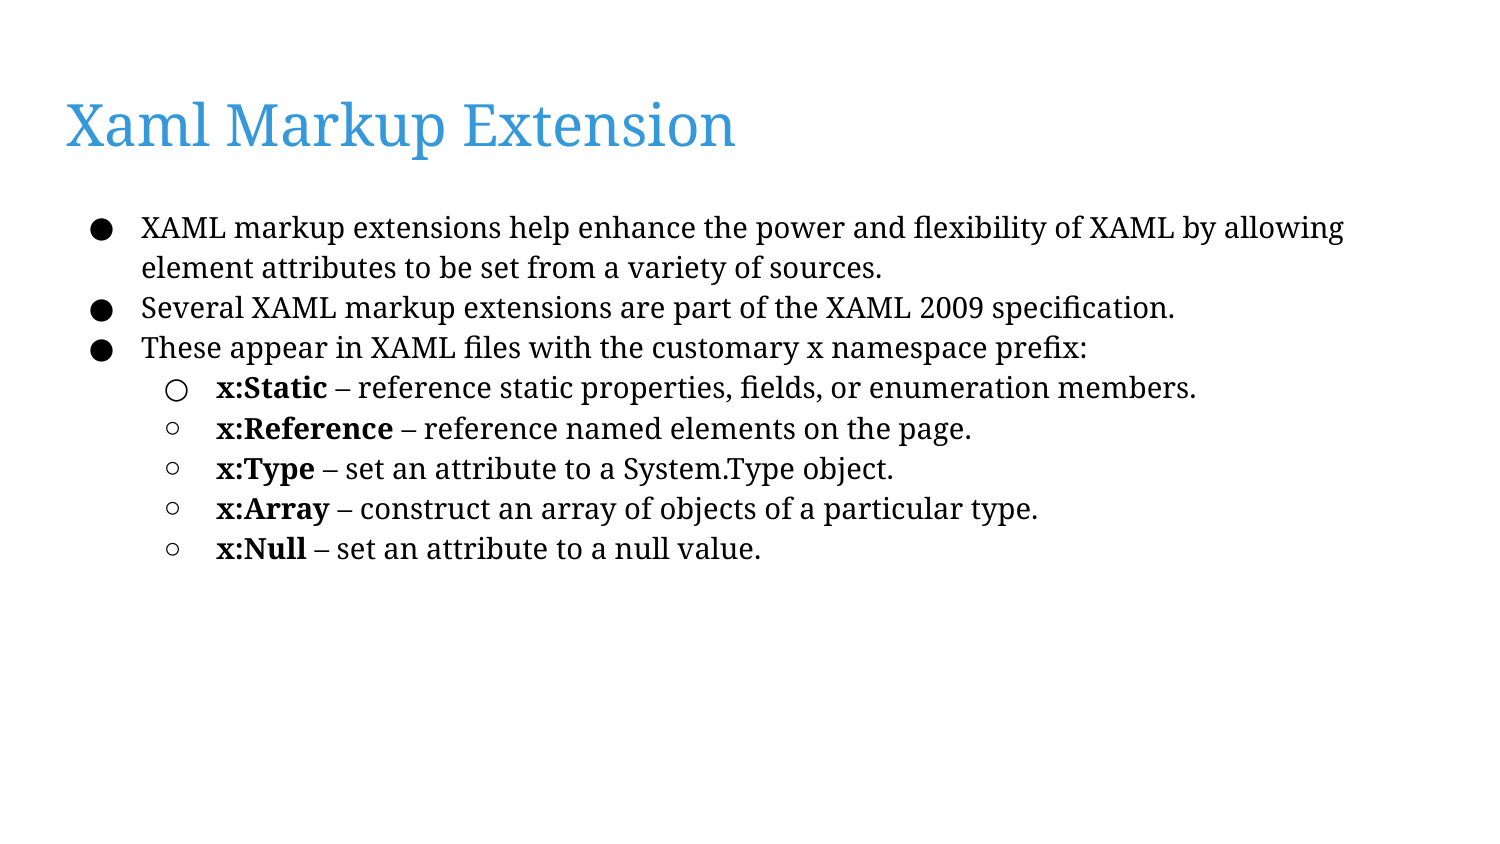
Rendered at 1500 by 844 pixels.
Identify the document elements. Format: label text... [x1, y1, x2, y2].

title Xaml Markup Extension [51, 72, 1449, 167]
list XAML markup extensions help enhance the power and flexibility of XAML by allowing element attributes to be set from a variety of sources. Several XAML markup extensions are part of the XAML 2009 specification. These appear in XAML files with the customary x namespace prefix: x:Static – reference static properties, fields, or enumeration members. x:Reference – reference named elements on the page. x:Type – set an attribute to a System.Type object. x:Array – construct an array of objects of a particular type. x:Null – set an attribute to a null value. [51, 189, 1449, 750]
